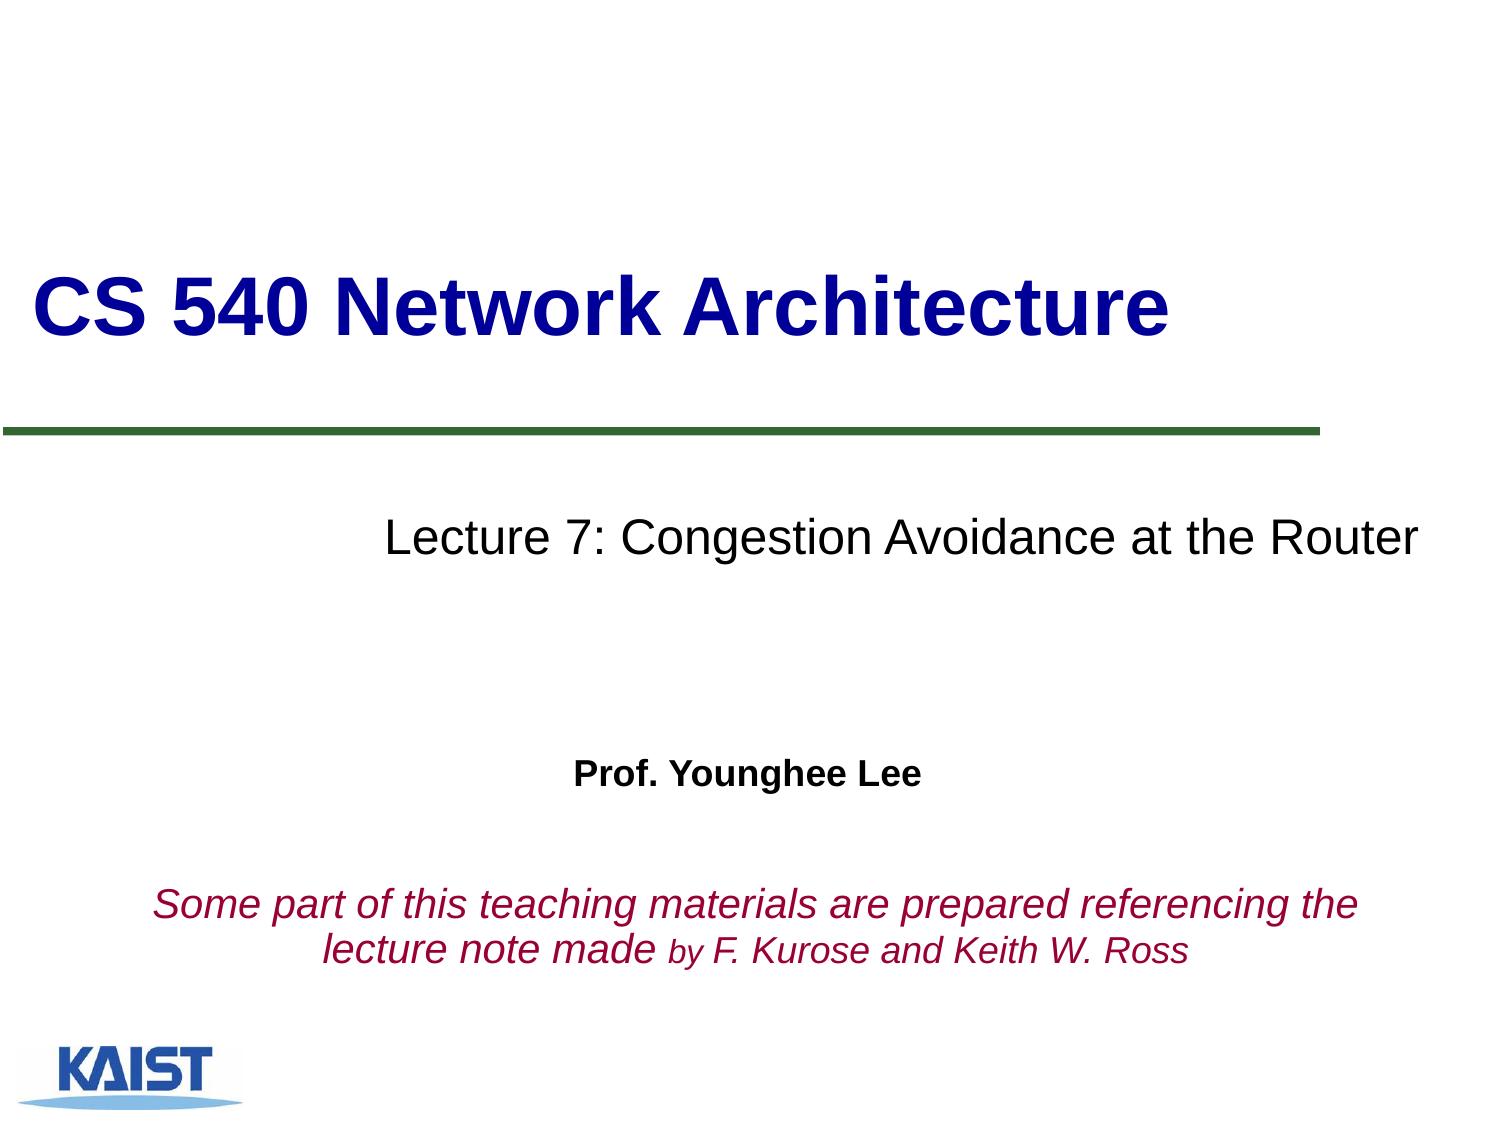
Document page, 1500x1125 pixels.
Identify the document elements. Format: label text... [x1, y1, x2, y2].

subtitle Lecture 7: Congestion Avoidance at the Router Prof. Younghee Lee Some part of this teaching materials are prepared referencing the lecture note made by F. Kurose and Keith W. Ross [76, 503, 1436, 709]
picture [17, 1046, 243, 1110]
title CS 540 Network Architecture [17, 172, 1447, 361]
